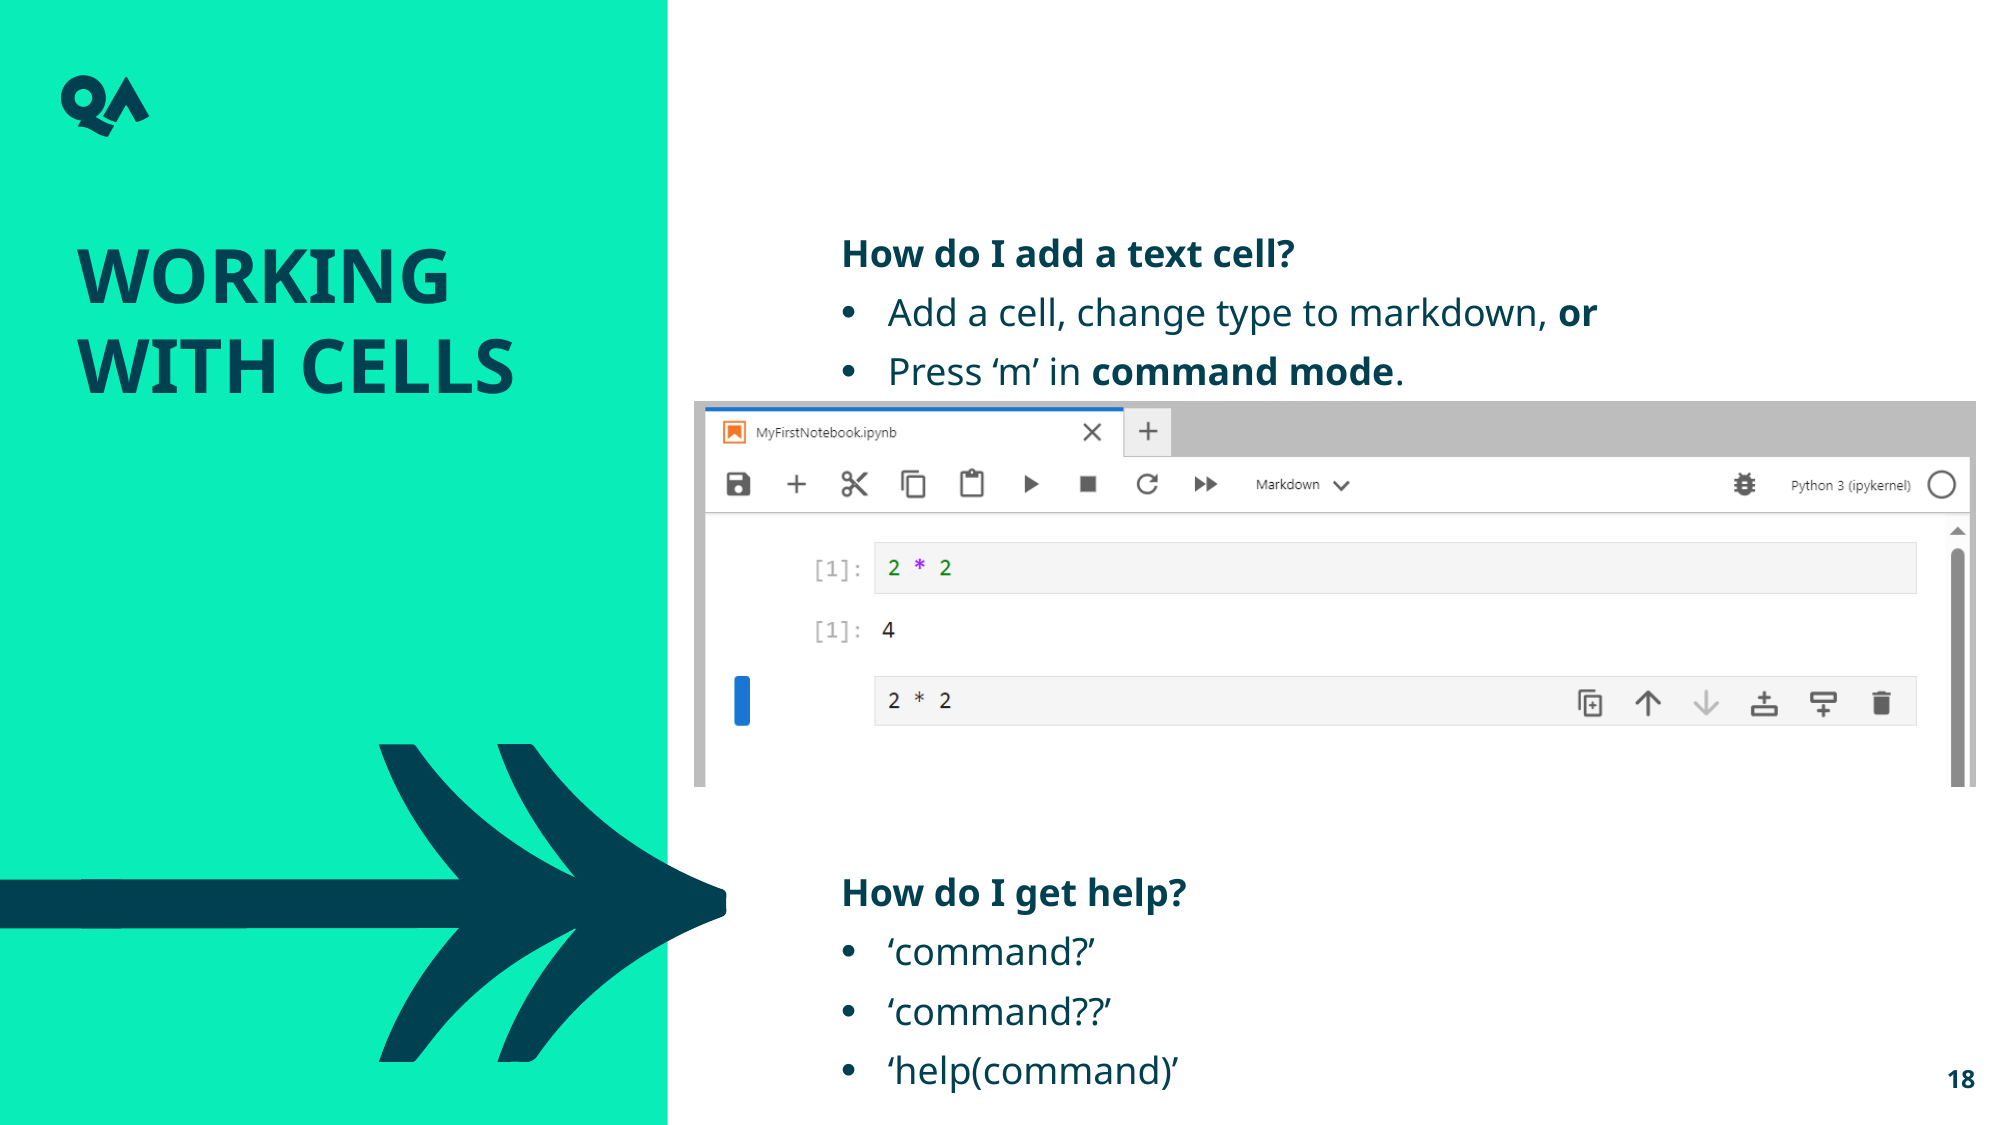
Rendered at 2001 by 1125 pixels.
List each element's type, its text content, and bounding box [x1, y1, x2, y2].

slide_number 18 [1846, 1068, 1976, 1098]
picture [44, 61, 166, 148]
list Working with Cells [63, 221, 628, 673]
picture [694, 401, 1976, 788]
list How do I add a text cell? Add a cell, change type to markdown, or Press ‘m’ in command mode. How do I get help? ‘command?’ ‘command??’ ‘help(command)’ [826, 788, 1937, 1062]
list How do I add a text cell? Add a cell, change type to markdown, or Press ‘m’ in command mode. How do I get help? ‘command?’ ‘command??’ ‘help(command)’ [826, 221, 1937, 401]
